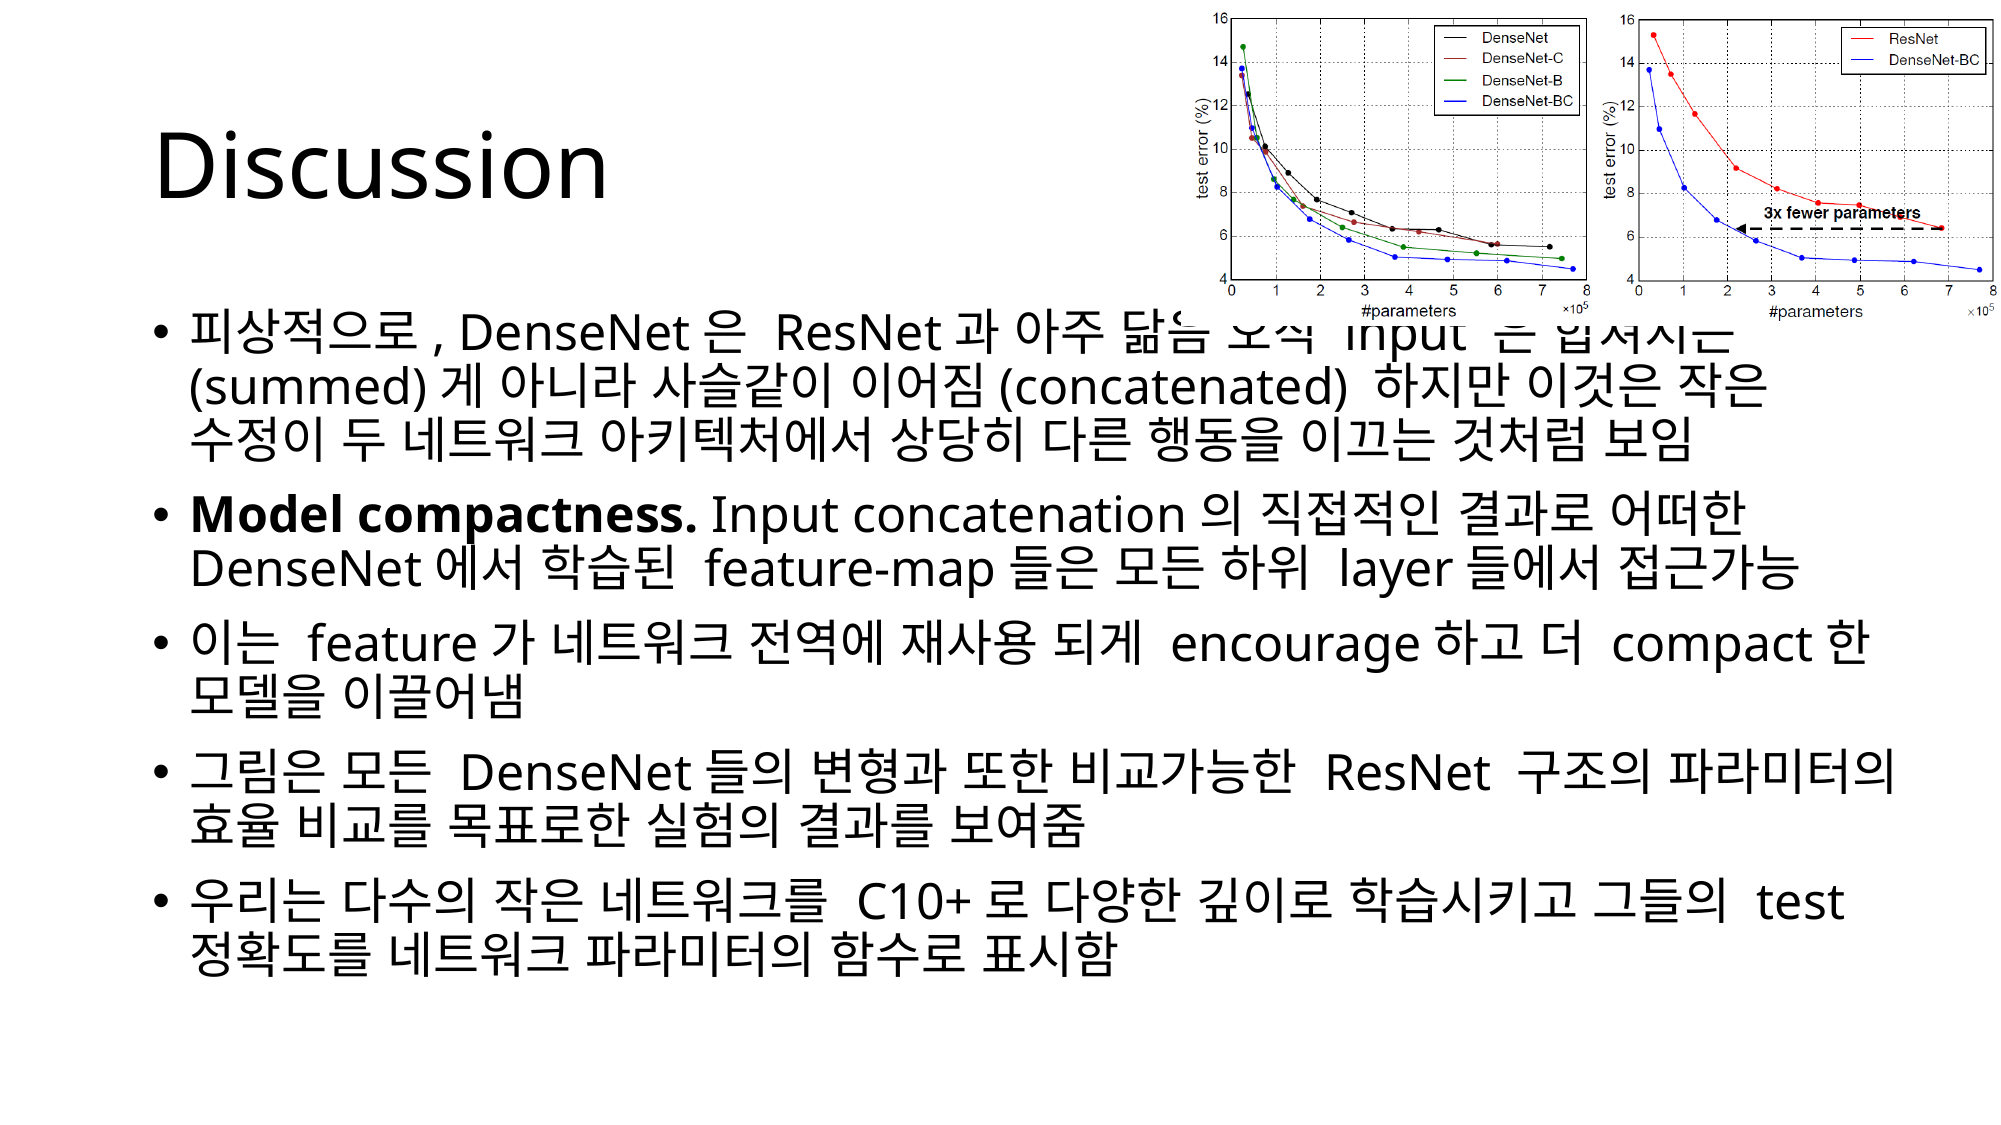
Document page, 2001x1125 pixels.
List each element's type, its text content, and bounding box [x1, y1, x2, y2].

title Discussion [137, 59, 1181, 278]
picture [1181, 0, 2000, 326]
